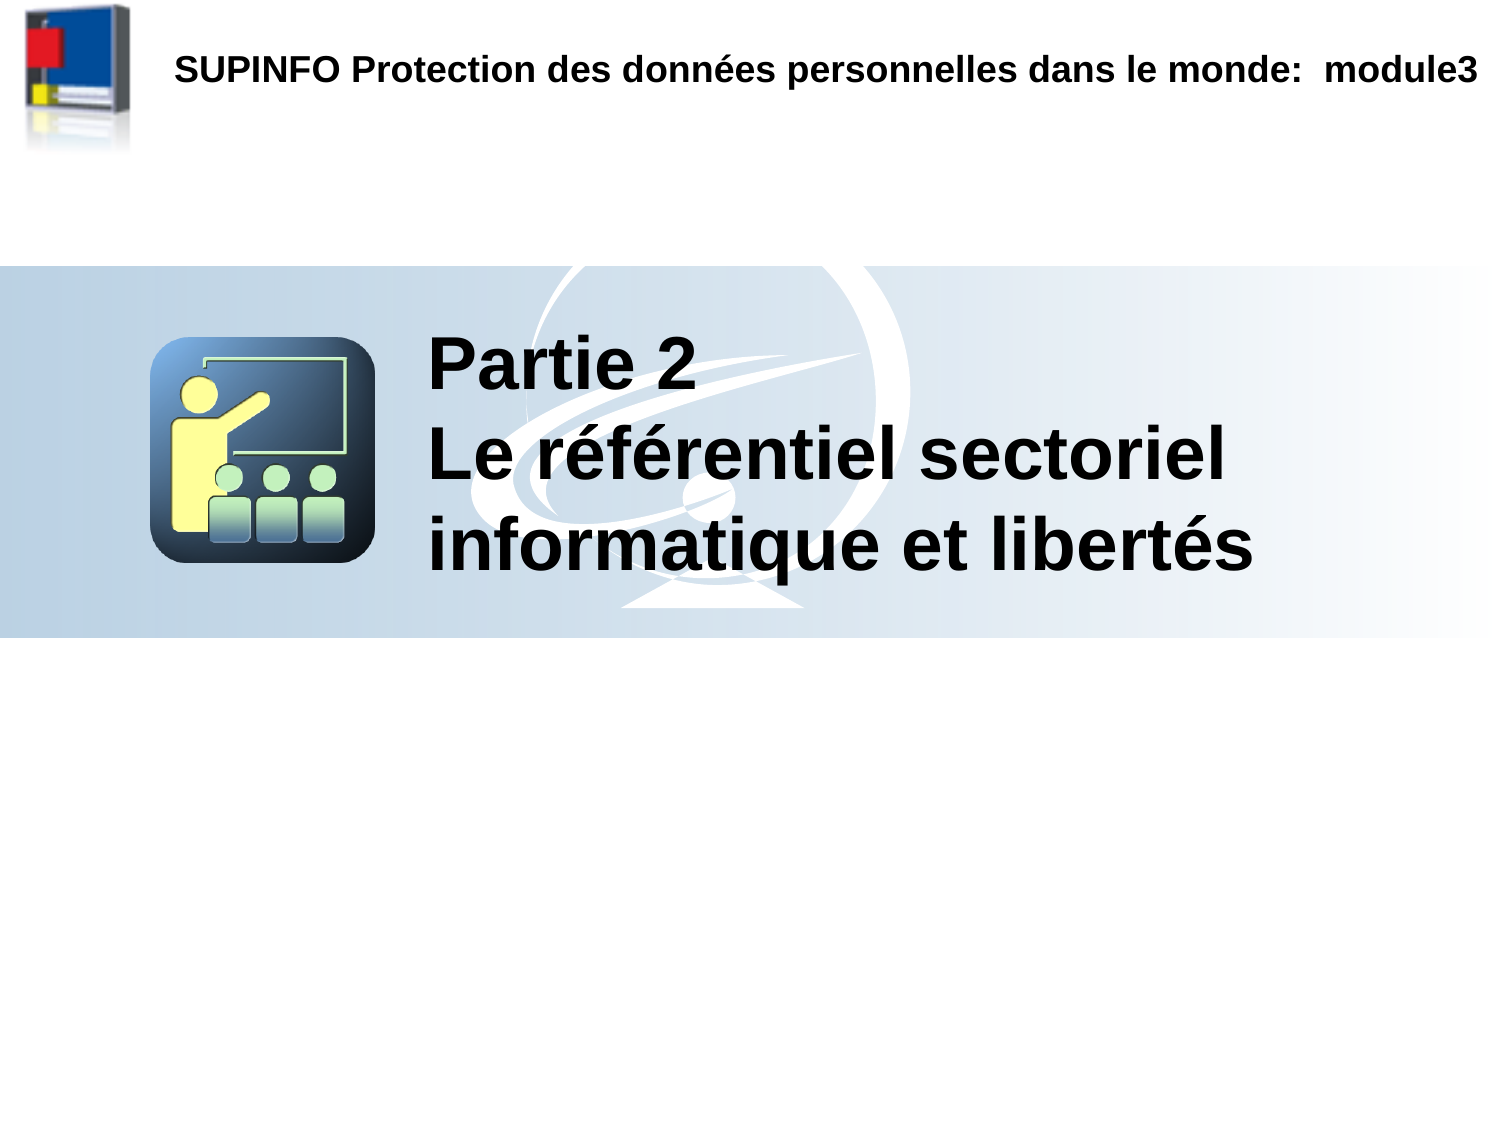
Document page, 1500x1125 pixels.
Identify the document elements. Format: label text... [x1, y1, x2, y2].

picture [19, 0, 134, 163]
title Partie 2 Le référentiel sectoriel informatique et libertés [412, 262, 1388, 638]
picture [149, 337, 376, 563]
text_box SUPINFO Protection des données personnelles dans le monde: module3 [159, 37, 1500, 98]
